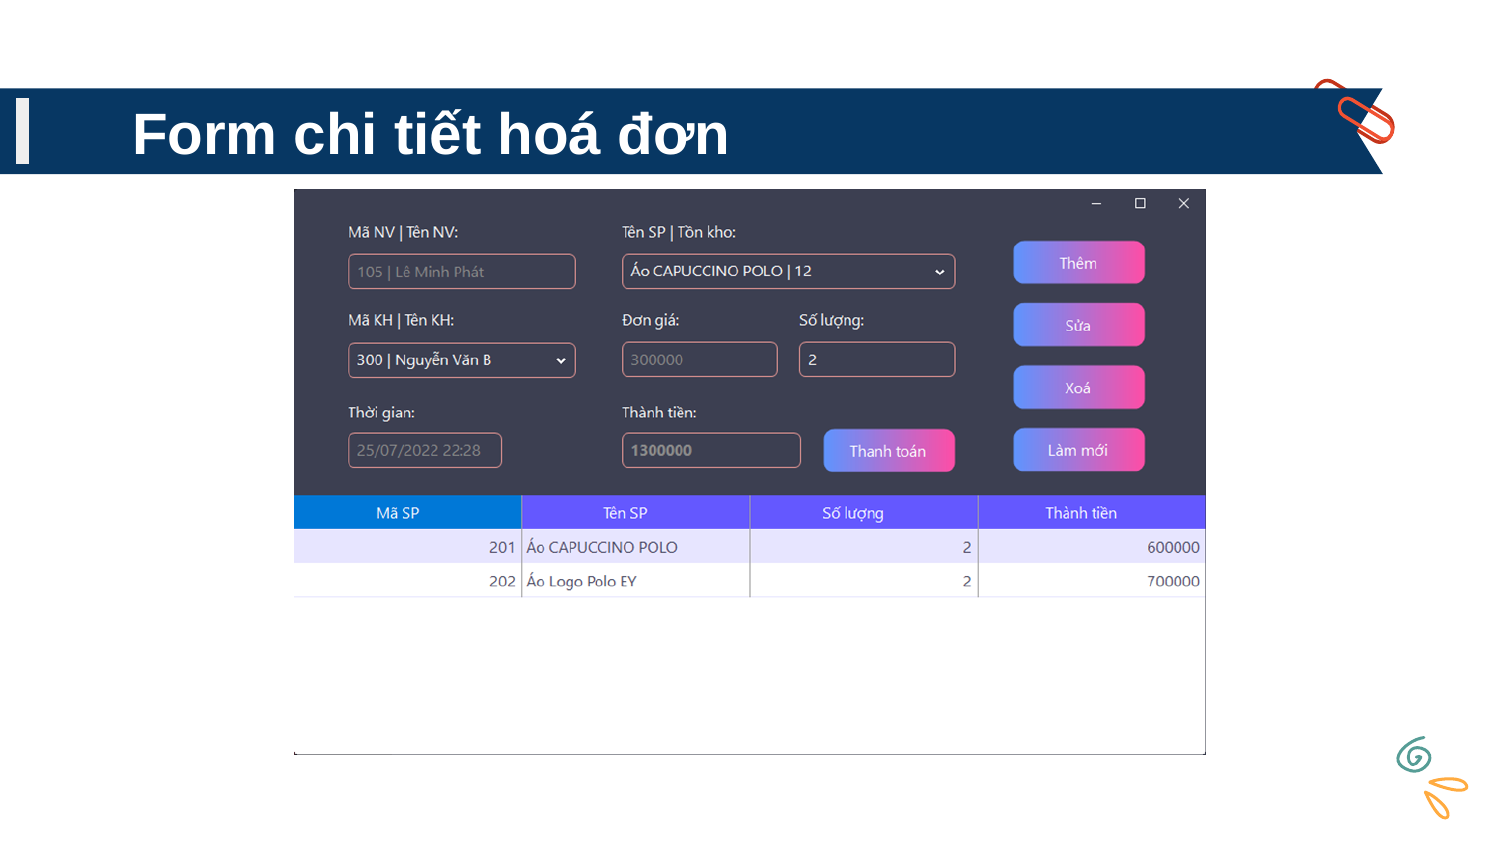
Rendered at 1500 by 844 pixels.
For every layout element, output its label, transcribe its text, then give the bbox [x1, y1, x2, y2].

title Form chi tiết hoá đơn [116, 92, 1383, 171]
picture [294, 189, 1206, 755]
